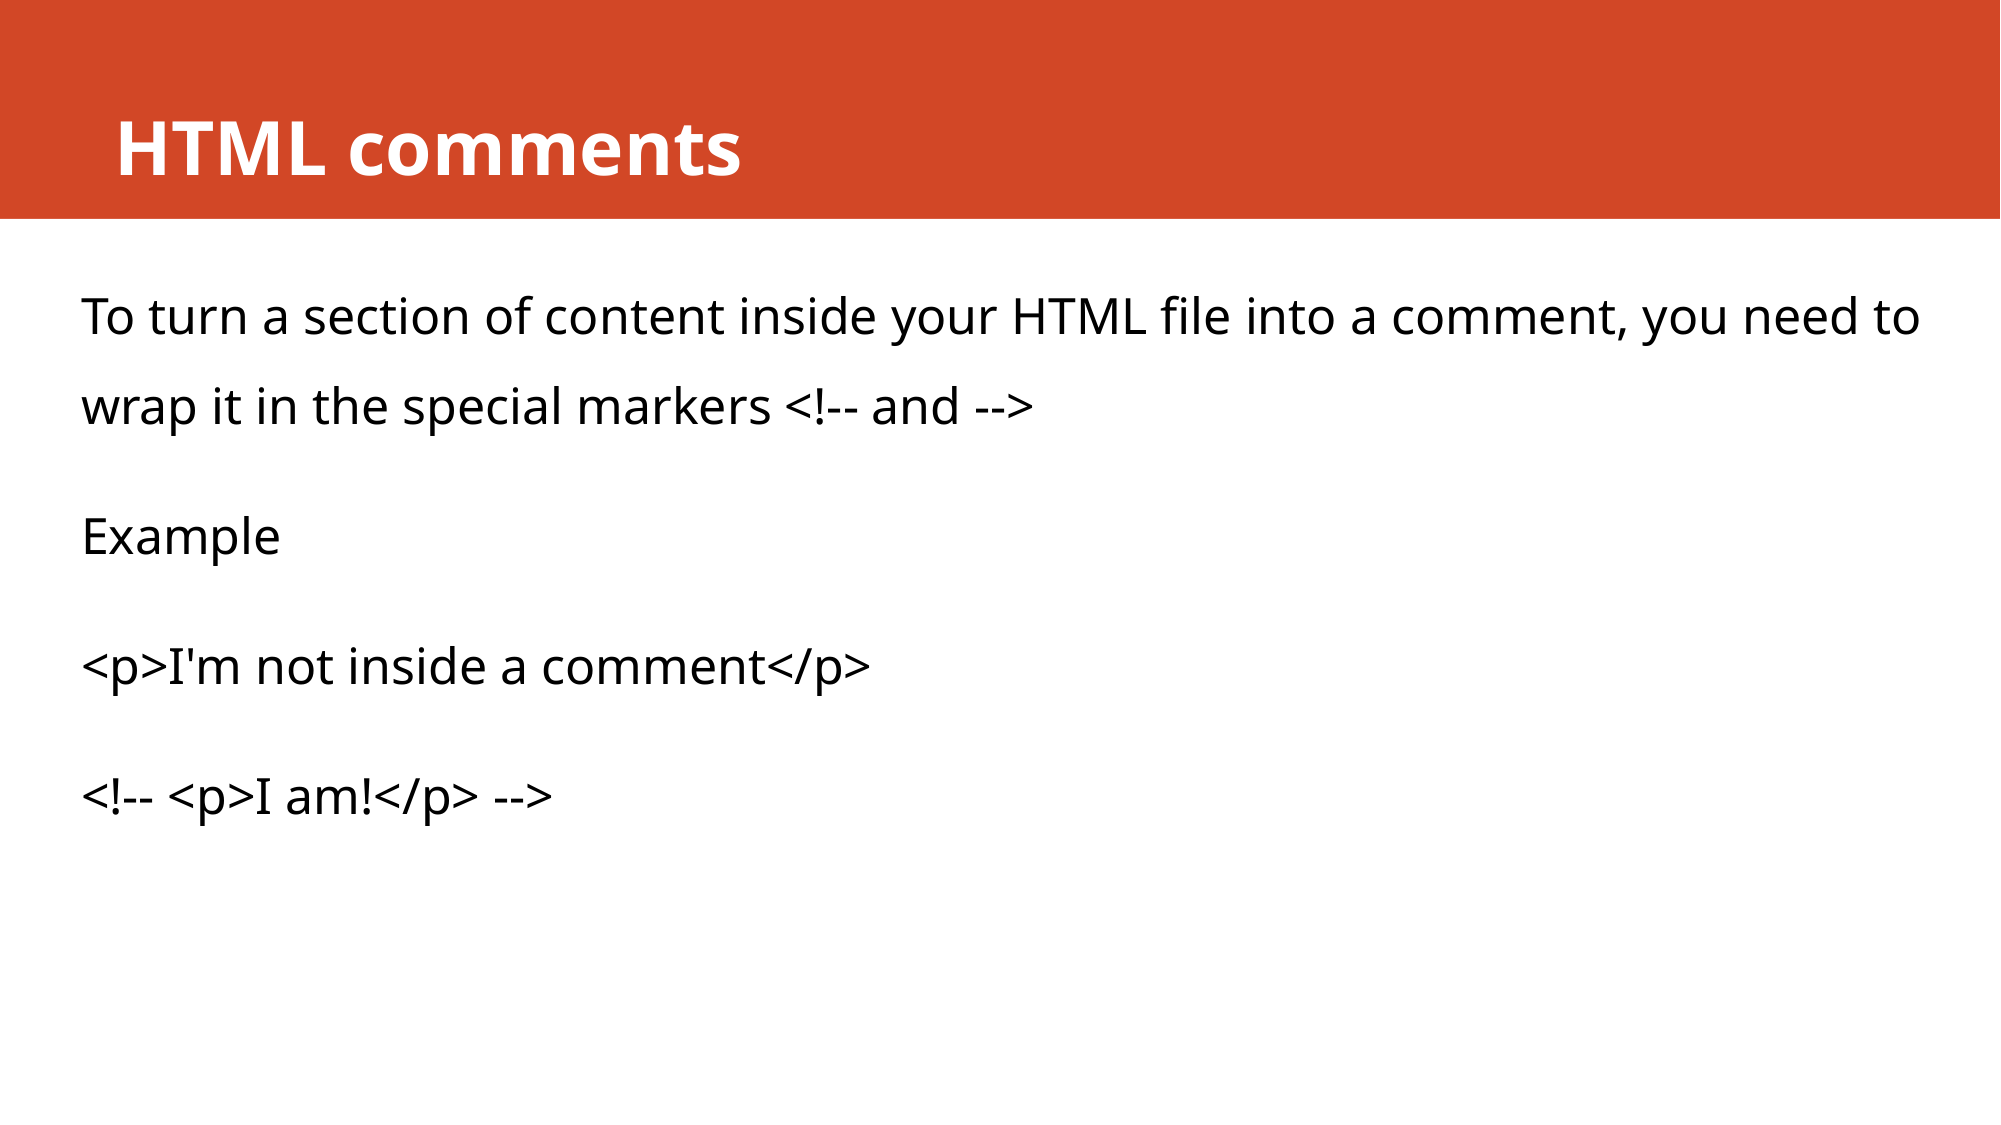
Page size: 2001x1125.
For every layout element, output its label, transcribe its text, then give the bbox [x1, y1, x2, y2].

list To turn a section of content inside your HTML file into a comment, you need to wrap it in the special markers <!-- and --> Example <p>I'm not inside a comment</p> <!-- <p>I am!</p> --> [65, 246, 1963, 961]
title HTML comments [99, 0, 1863, 199]
